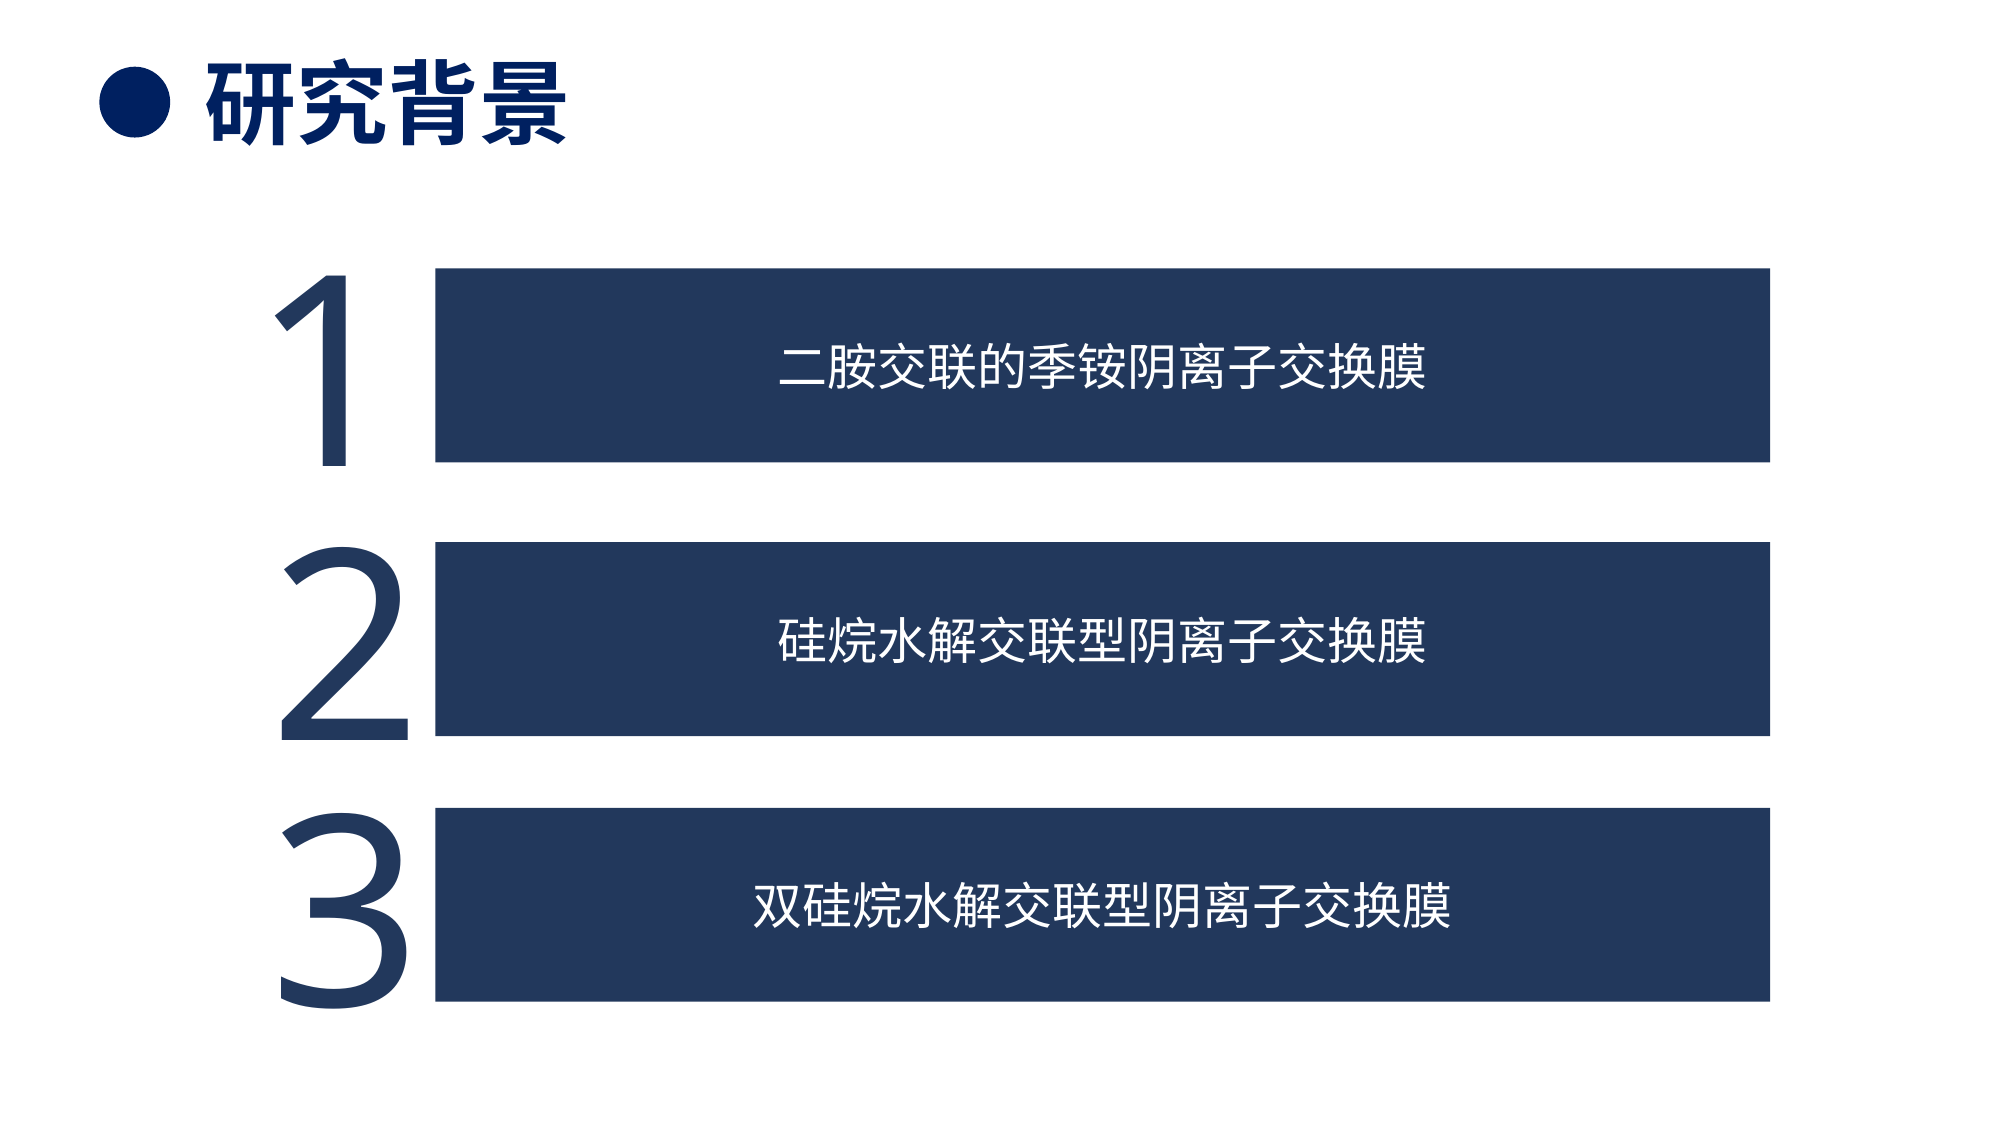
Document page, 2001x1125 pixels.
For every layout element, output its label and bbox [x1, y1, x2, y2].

text_box [279, 192, 1771, 1071]
text_box [44, 27, 777, 166]
